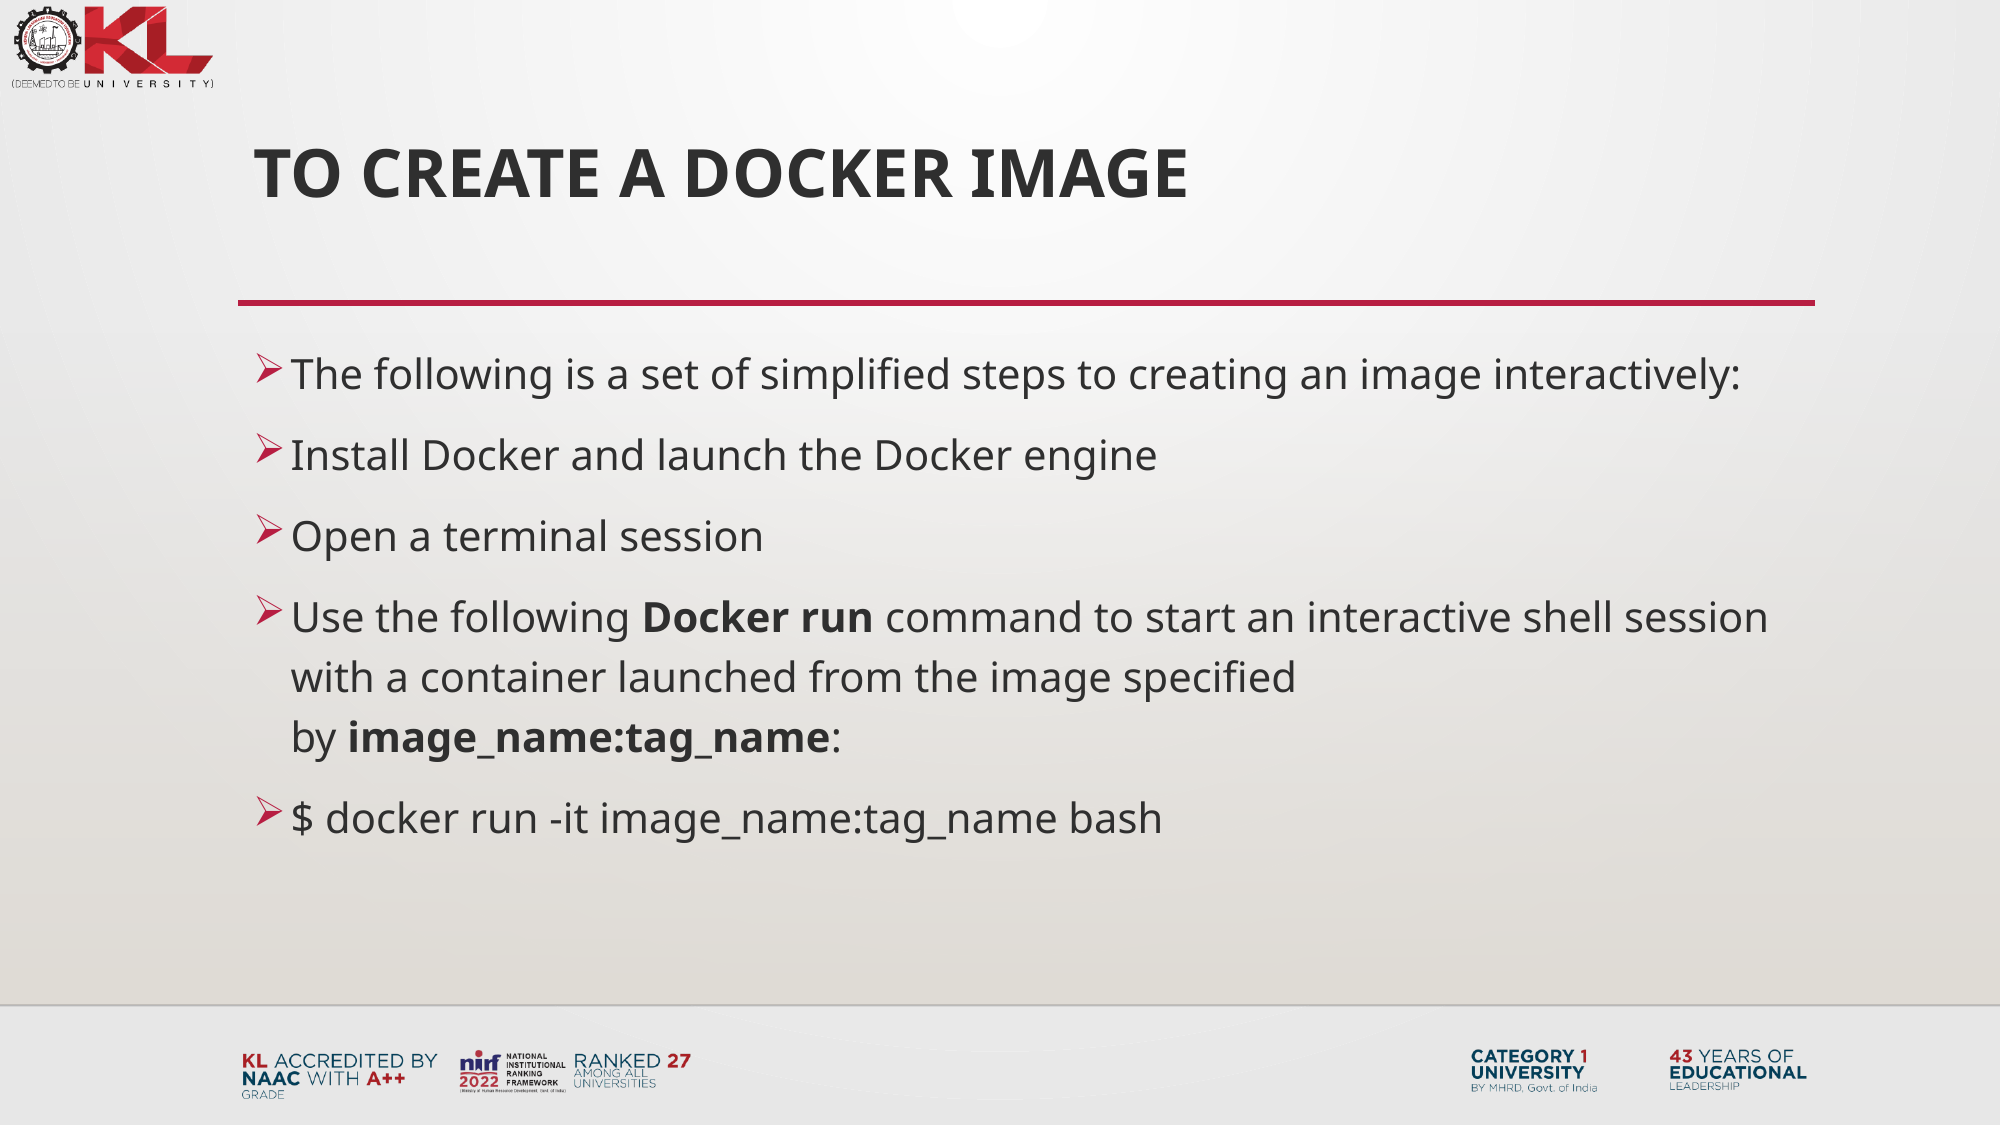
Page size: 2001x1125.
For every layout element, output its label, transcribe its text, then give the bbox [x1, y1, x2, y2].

picture [238, 1045, 716, 1103]
picture [1447, 1045, 1814, 1101]
list The following is a set of simplified steps to creating an image interactively: Install Docker and launch the Docker engine Open a terminal session Use the following Docker run command to start an interactive shell session with a container launched from the image specified by image_name:tag_name: $ docker run -it image_name:tag_name bash [238, 330, 1814, 897]
title to Create a Docker Image [238, 131, 1814, 305]
picture [12, 5, 213, 88]
